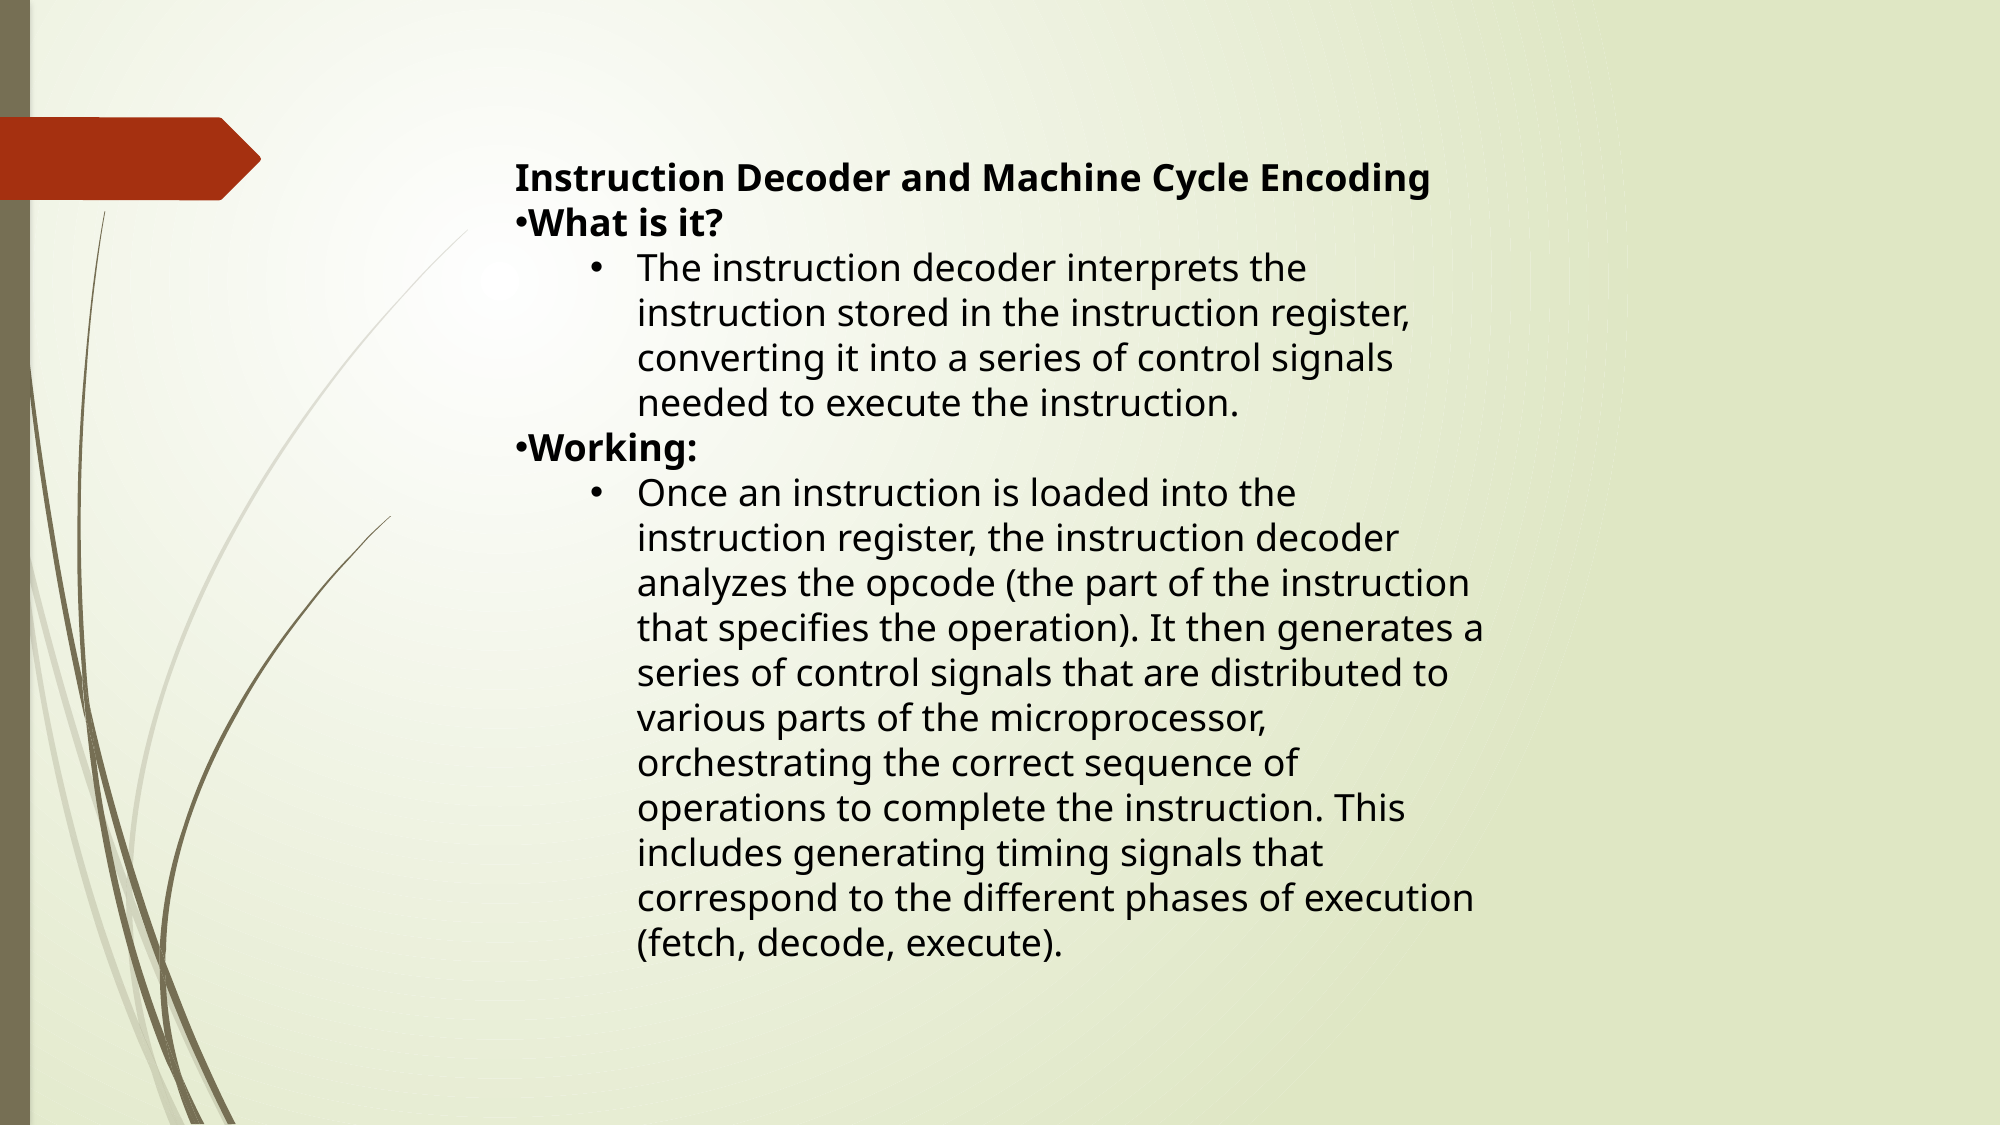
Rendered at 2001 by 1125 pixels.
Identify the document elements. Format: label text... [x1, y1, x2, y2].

text_box Instruction Decoder and Machine Cycle Encoding What is it? The instruction decoder interprets the instruction stored in the instruction register, converting it into a series of control signals needed to execute the instruction. Working: Once an instruction is loaded into the instruction register, the instruction decoder analyzes the opcode (the part of the instruction that specifies the operation). It then generates a series of control signals that are distributed to various parts of the microprocessor, orchestrating the correct sequence of operations to complete the instruction. This includes generating timing signals that correspond to the different phases of execution (fetch, decode, execute). [500, 146, 1501, 972]
